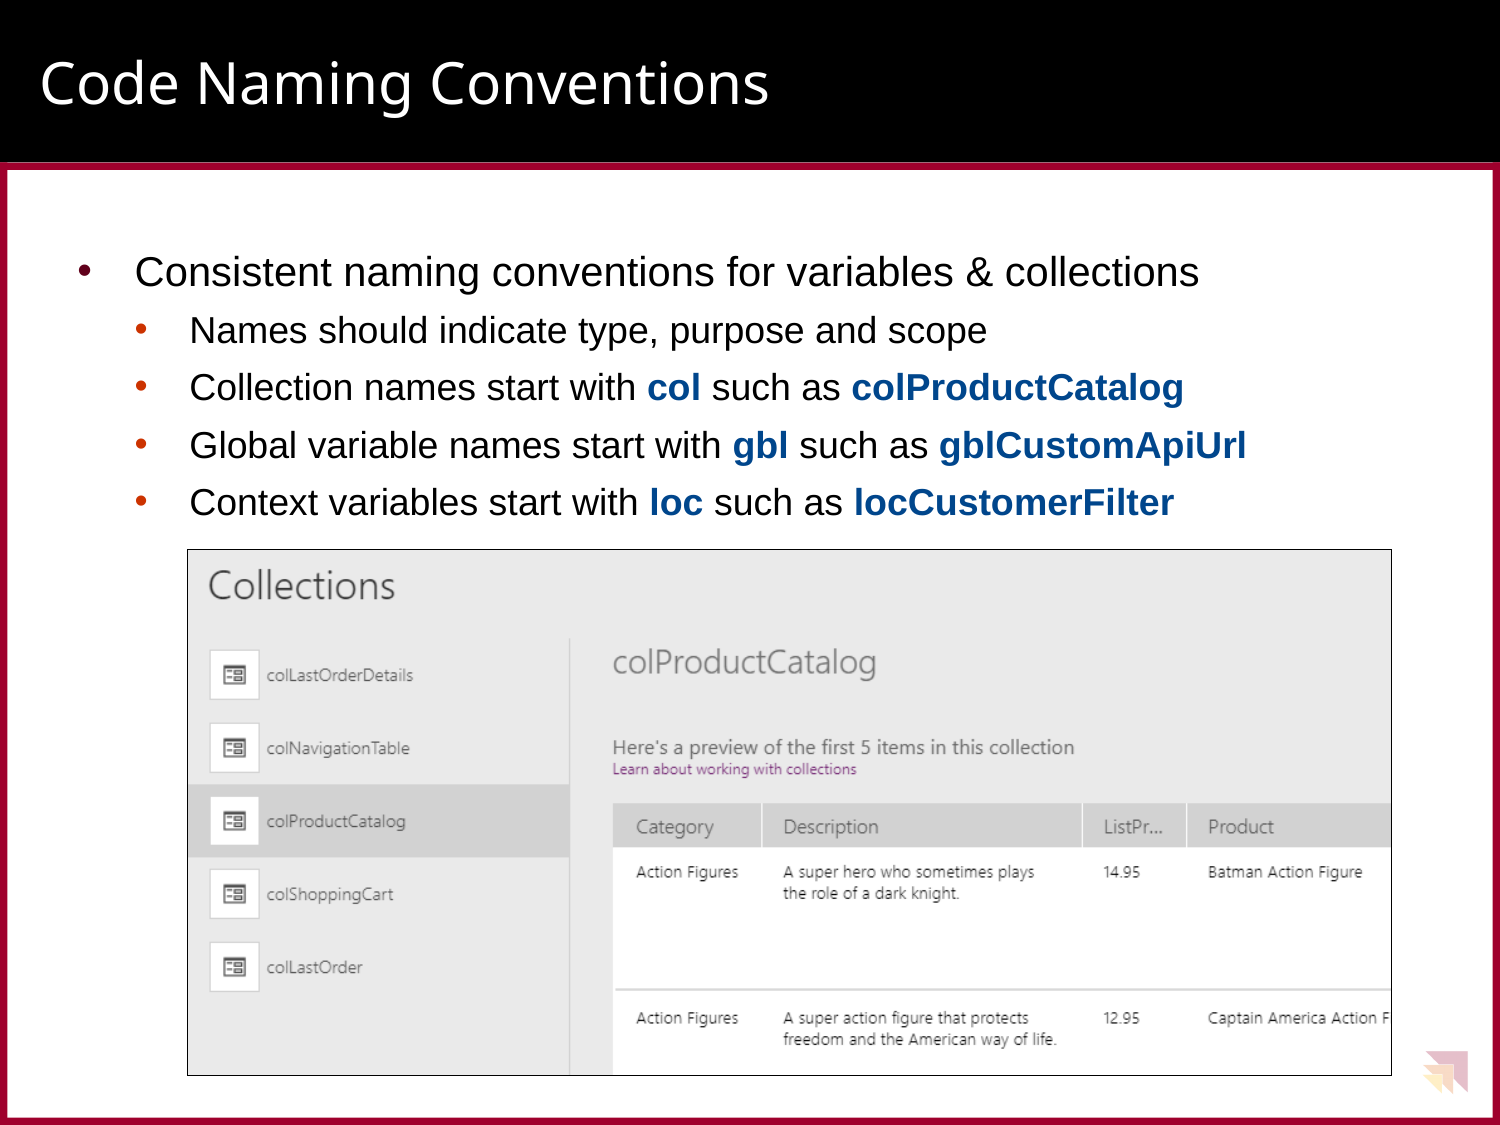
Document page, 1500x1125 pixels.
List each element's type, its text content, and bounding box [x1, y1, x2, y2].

list Consistent naming conventions for variables & collections Names should indicate type, purpose and scope Collection names start with col such as colProductCatalog Global variable names start with gbl such as gblCustomApiUrl Context variables start with loc such as locCustomerFilter [62, 237, 1438, 1088]
picture [187, 549, 1392, 1076]
title Code Naming Conventions [24, 12, 1438, 150]
